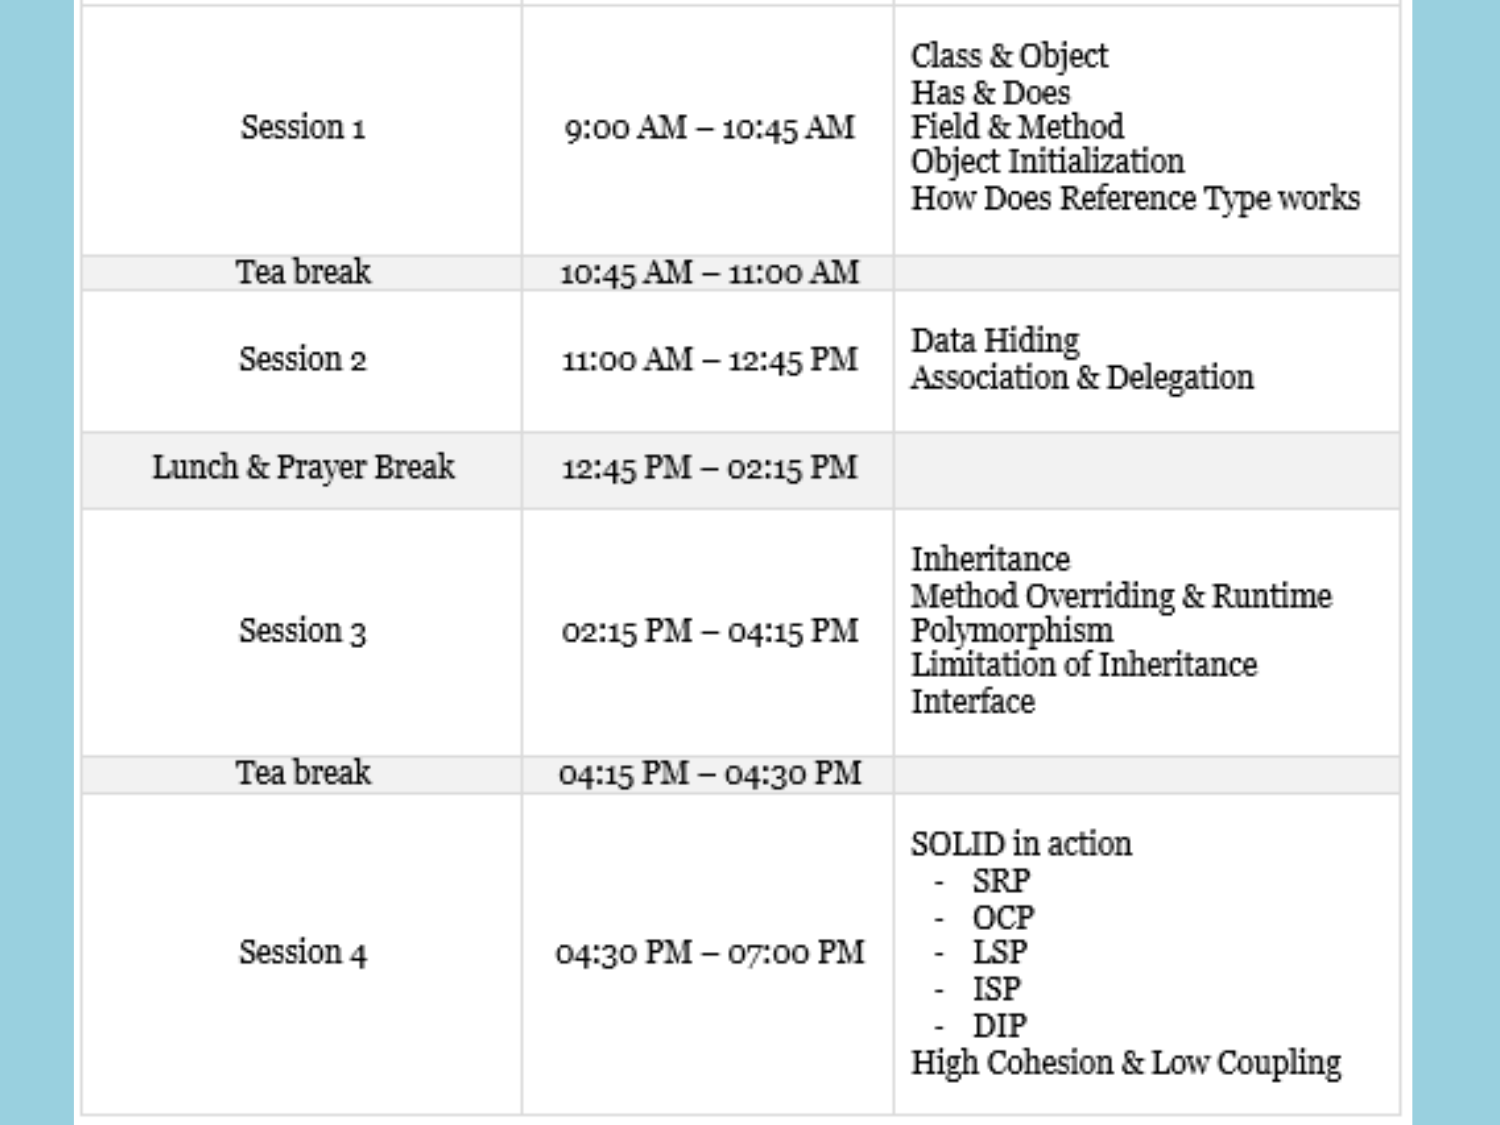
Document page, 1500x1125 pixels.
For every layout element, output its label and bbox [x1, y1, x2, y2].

picture [73, 0, 1413, 1125]
